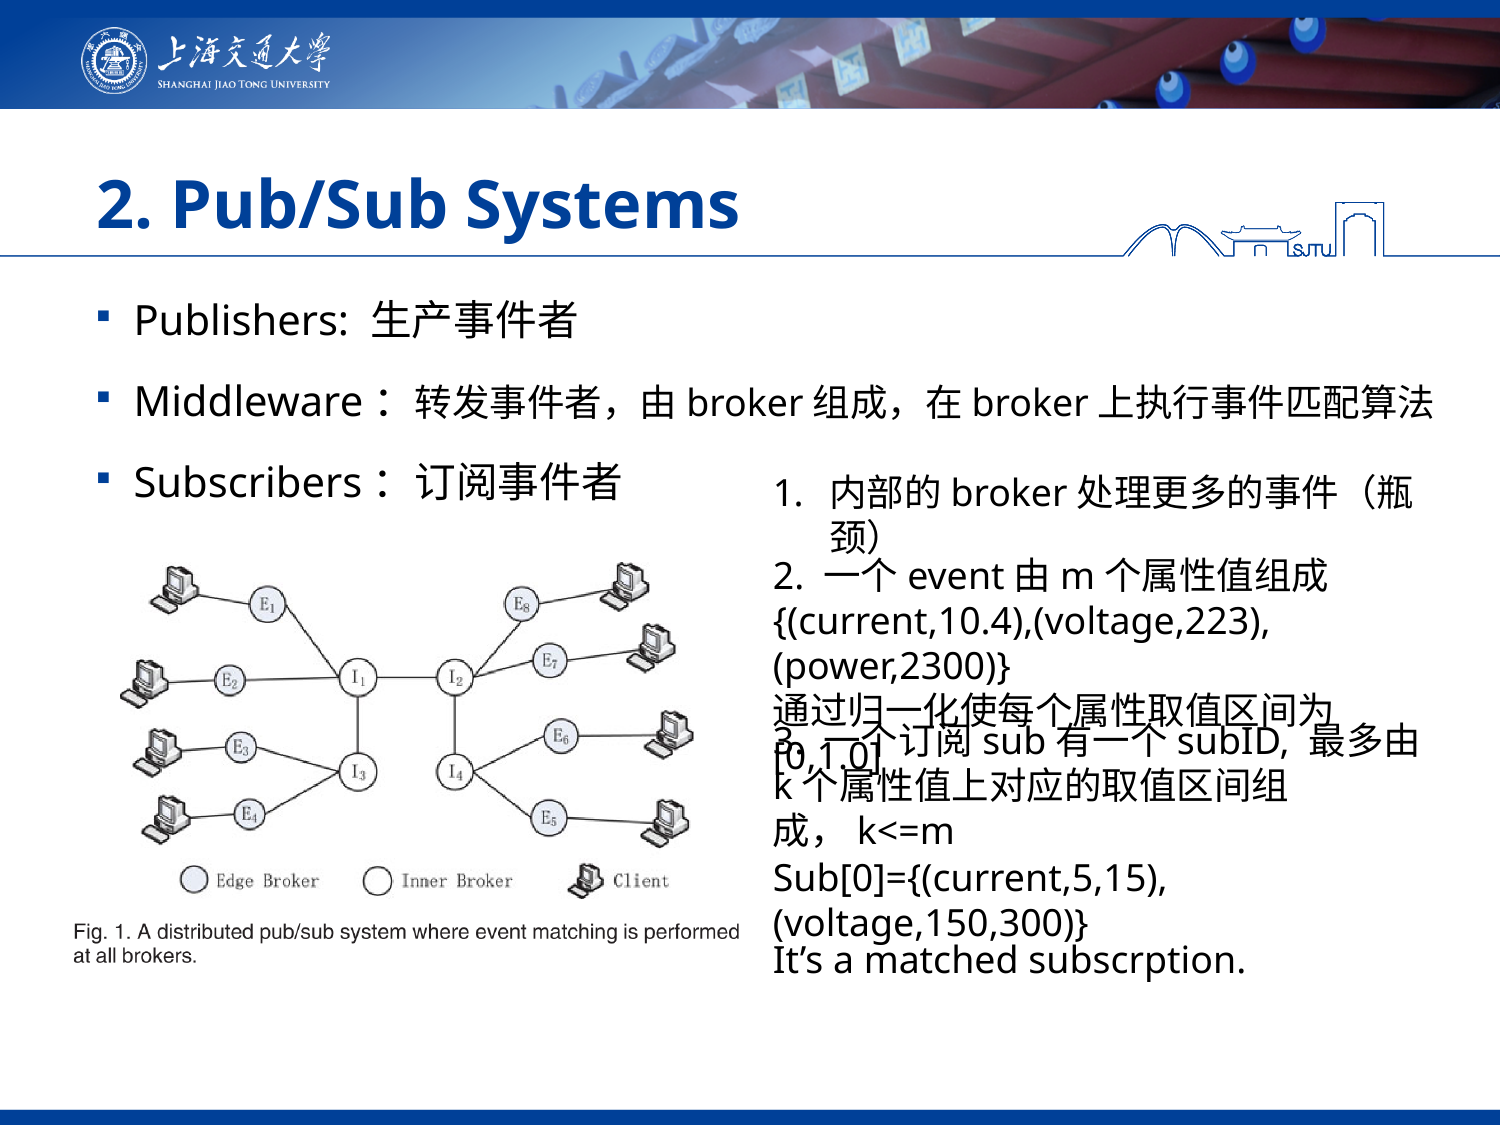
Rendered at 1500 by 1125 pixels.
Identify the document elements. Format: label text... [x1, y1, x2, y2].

picture [0, 18, 1500, 109]
picture [63, 562, 742, 966]
list Publishers: 生产事件者 Middleware：转发事件者，由broker组成，在broker上执行事件匹配算法 Subscribers：订阅事件者 [81, 276, 1455, 523]
text_box It’s a matched subscrption. [758, 952, 1344, 989]
text_box 3. 一个订阅sub有一个subID, 最多由k个属性值上对应的取值区间组成，k<=m [758, 709, 1451, 859]
title 2. Pub/Sub Systems [81, 159, 1455, 254]
text_box 2. 一个event由m个属性值组成 {(current,10.4),(voltage,223),(power,2300)} 通过归一化使每个属性取值区间为[0,1.0] [758, 544, 1451, 709]
text_box Sub[0]={(current,5,15),(voltage,150,300)} [758, 846, 1436, 952]
text_box 内部的broker处理更多的事件（瓶颈） [758, 461, 1474, 566]
